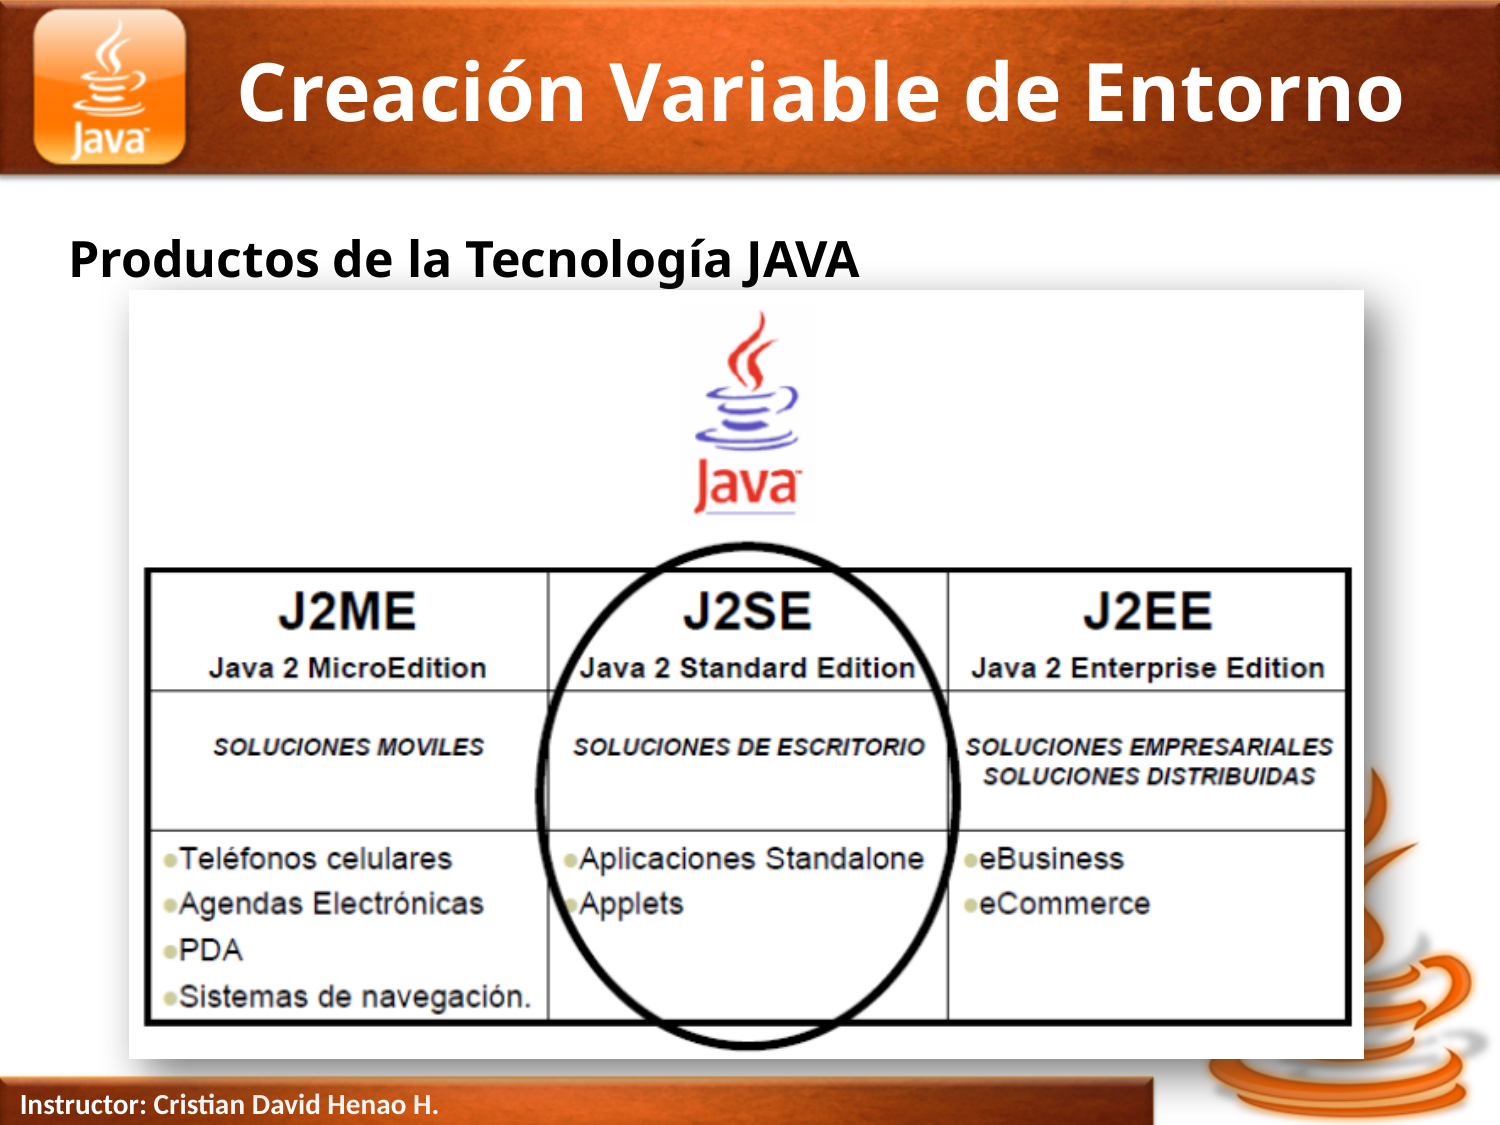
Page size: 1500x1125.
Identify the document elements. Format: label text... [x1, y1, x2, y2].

text_box Instructor: Cristian David Henao H. [4, 1082, 1140, 1124]
picture [0, 0, 1500, 1125]
list Productos de la Tecnología JAVA [53, 219, 1404, 386]
title Creación Variable de Entorno [218, 0, 1425, 183]
